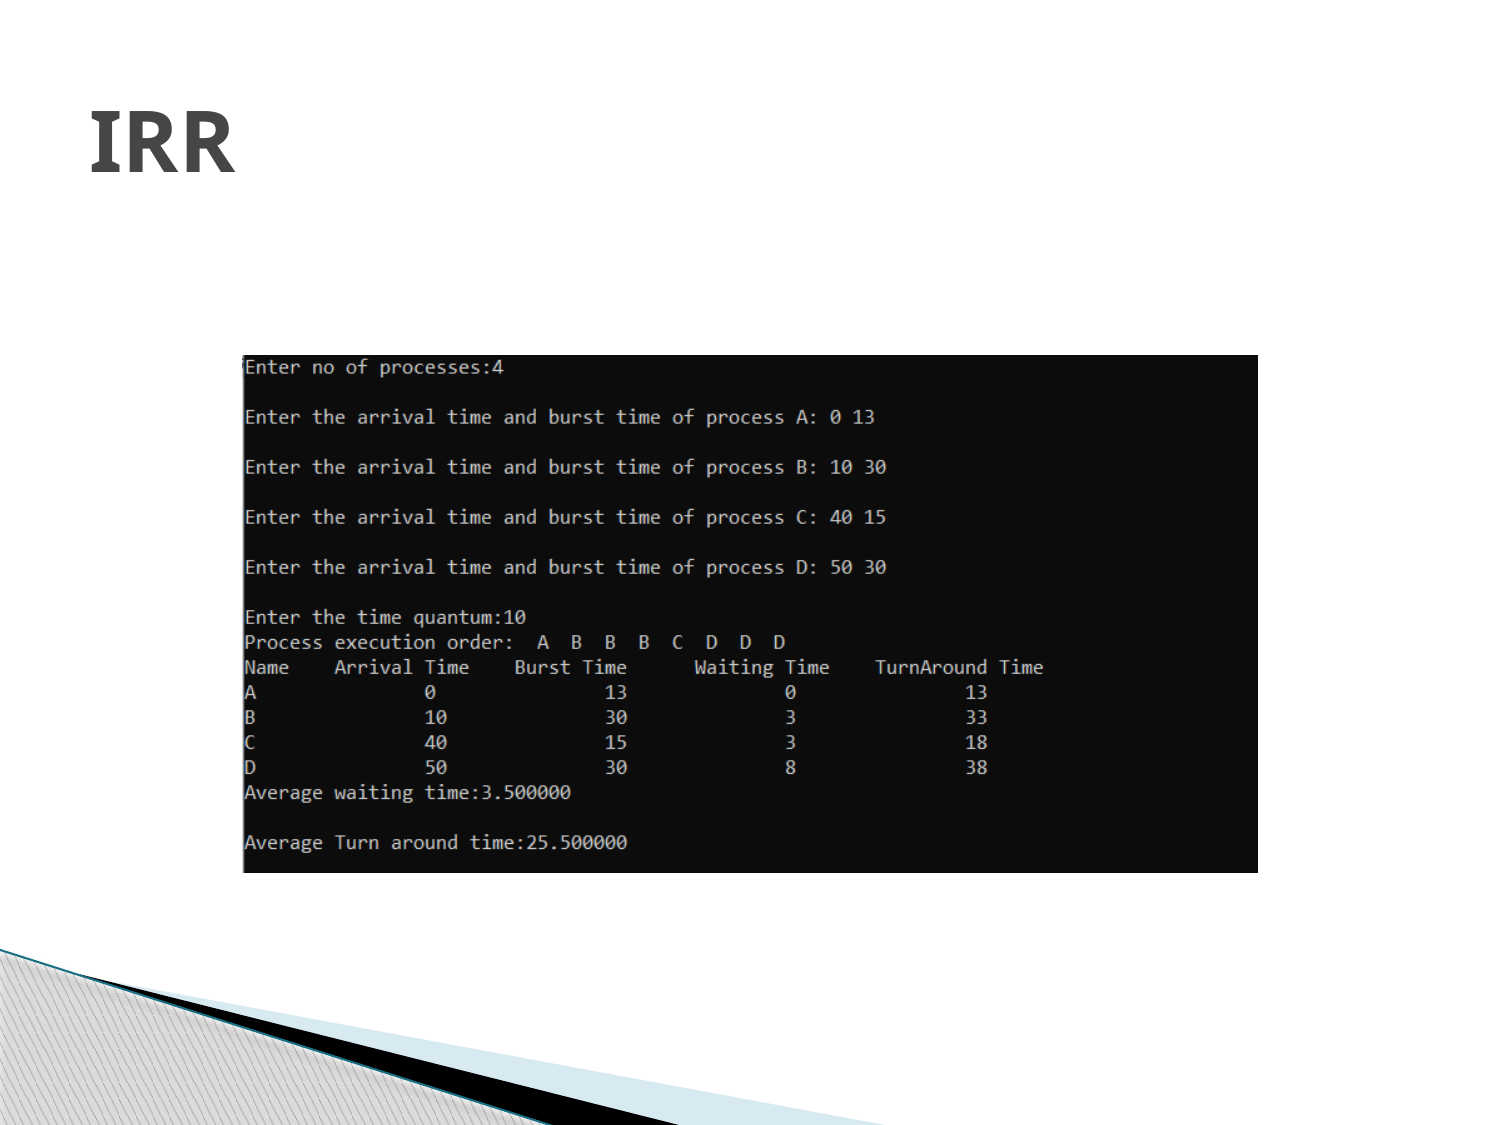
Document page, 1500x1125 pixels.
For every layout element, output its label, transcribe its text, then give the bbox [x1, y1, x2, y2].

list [242, 355, 1258, 874]
title IRR [75, 45, 1425, 233]
